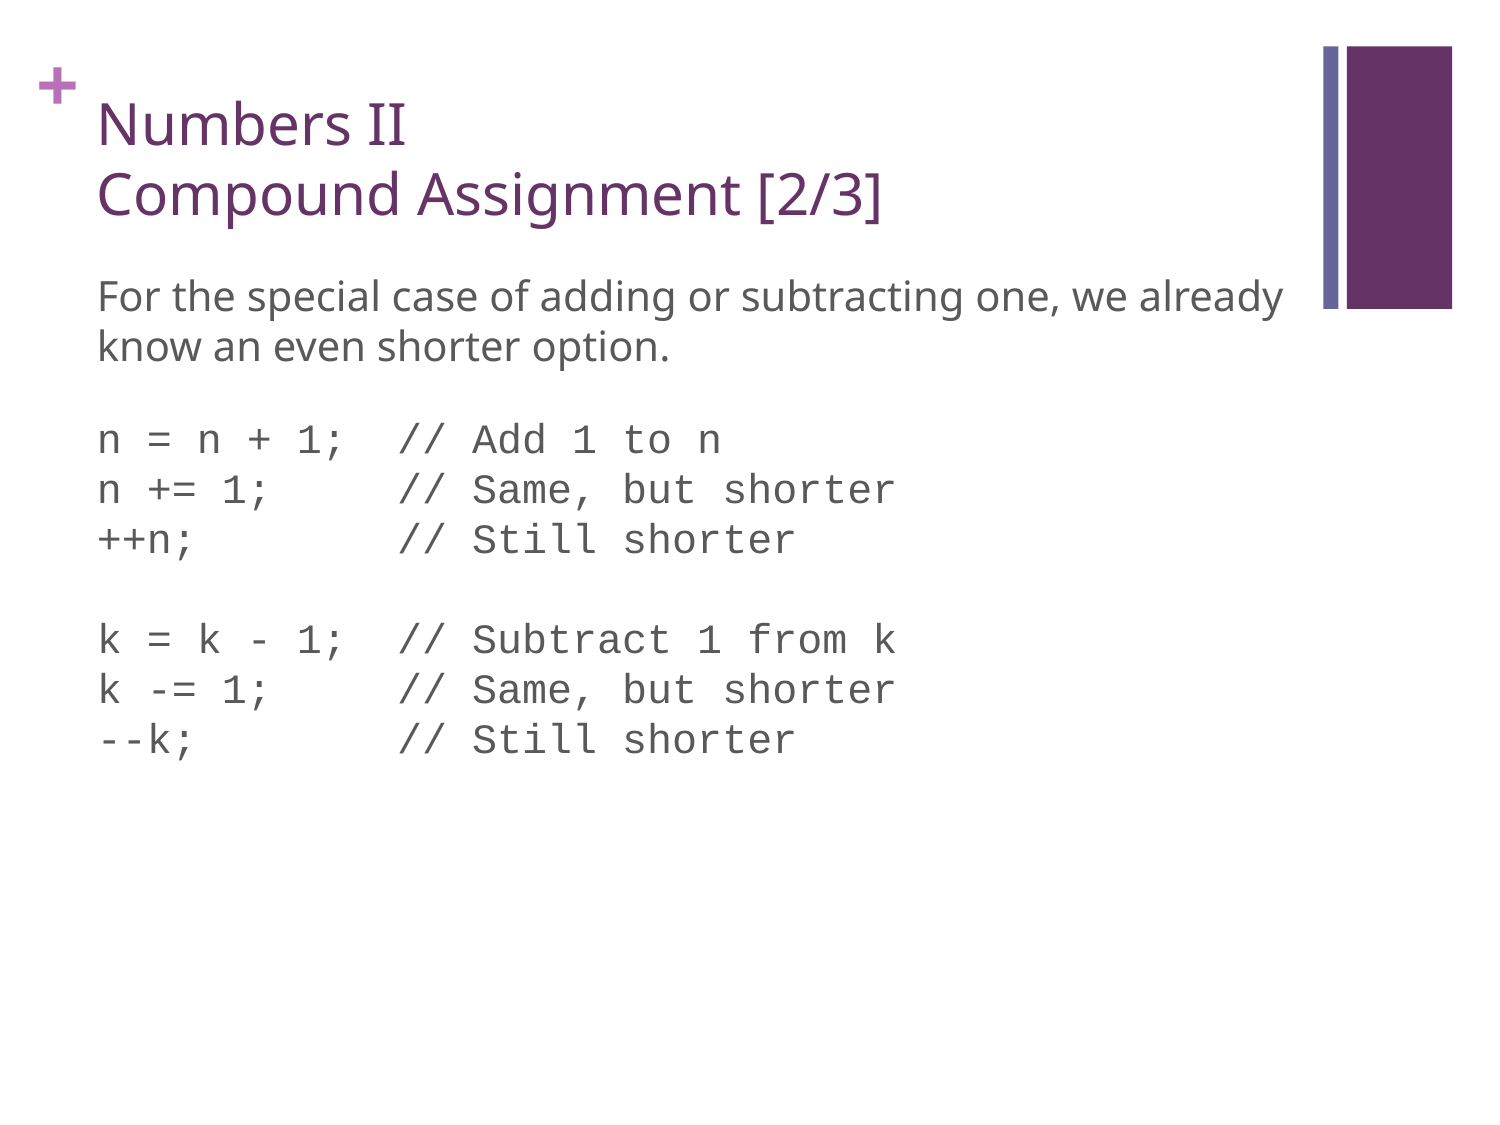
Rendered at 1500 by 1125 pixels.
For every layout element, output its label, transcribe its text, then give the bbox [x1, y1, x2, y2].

title Numbers II Compound Assignment [2/3] [81, 79, 1322, 238]
list For the special case of adding or subtracting one, we already know an even shorter option. n = n + 1; // Add 1 to n n += 1; // Same, but shorter ++n; // Still shorter k = k - 1; // Subtract 1 from k k -= 1; // Same, but shorter --k; // Still shorter [81, 262, 1322, 1038]
